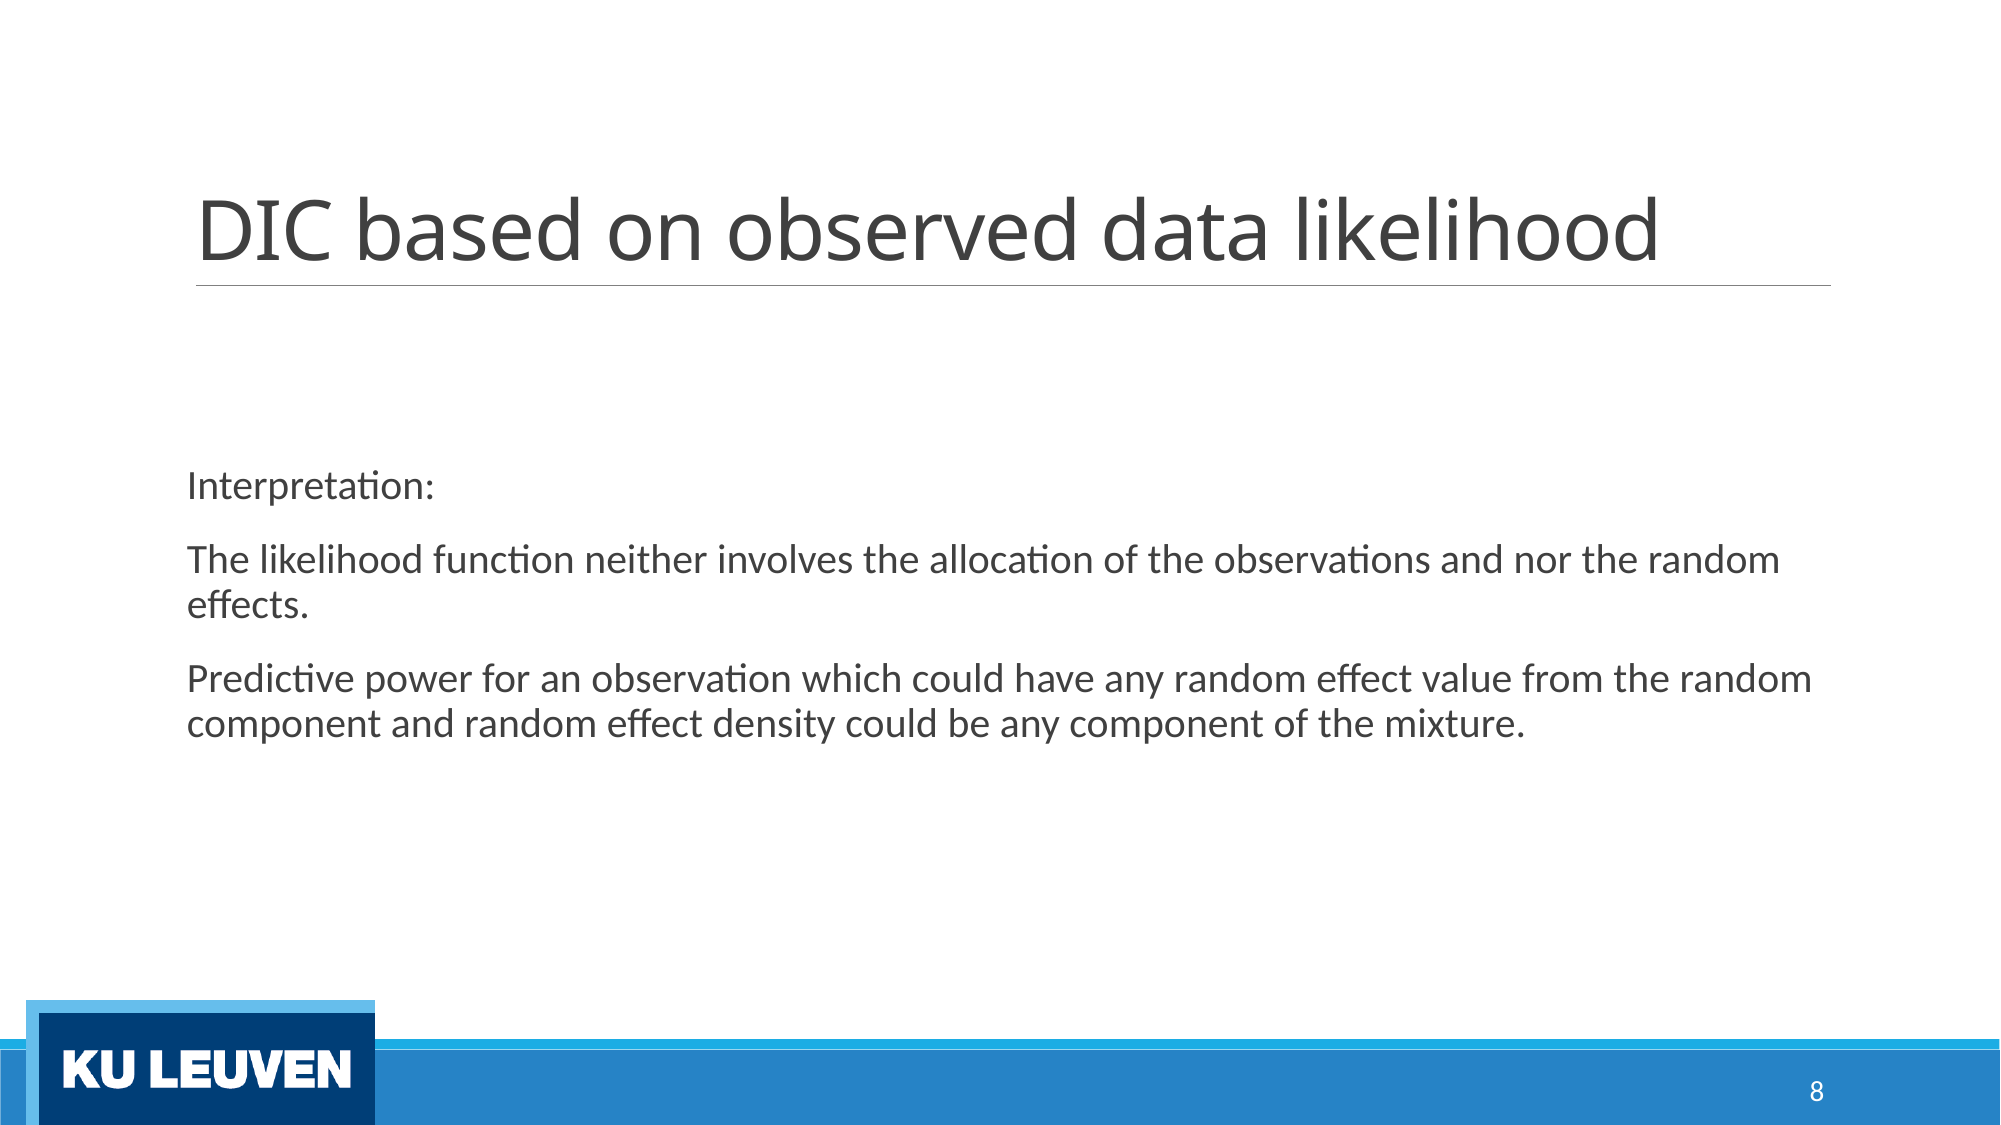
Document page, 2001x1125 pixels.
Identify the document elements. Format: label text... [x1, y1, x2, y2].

title DIC based on observed data likelihood [180, 47, 1830, 285]
picture [26, 1000, 375, 1125]
slide_number 8 [1624, 1059, 1840, 1120]
